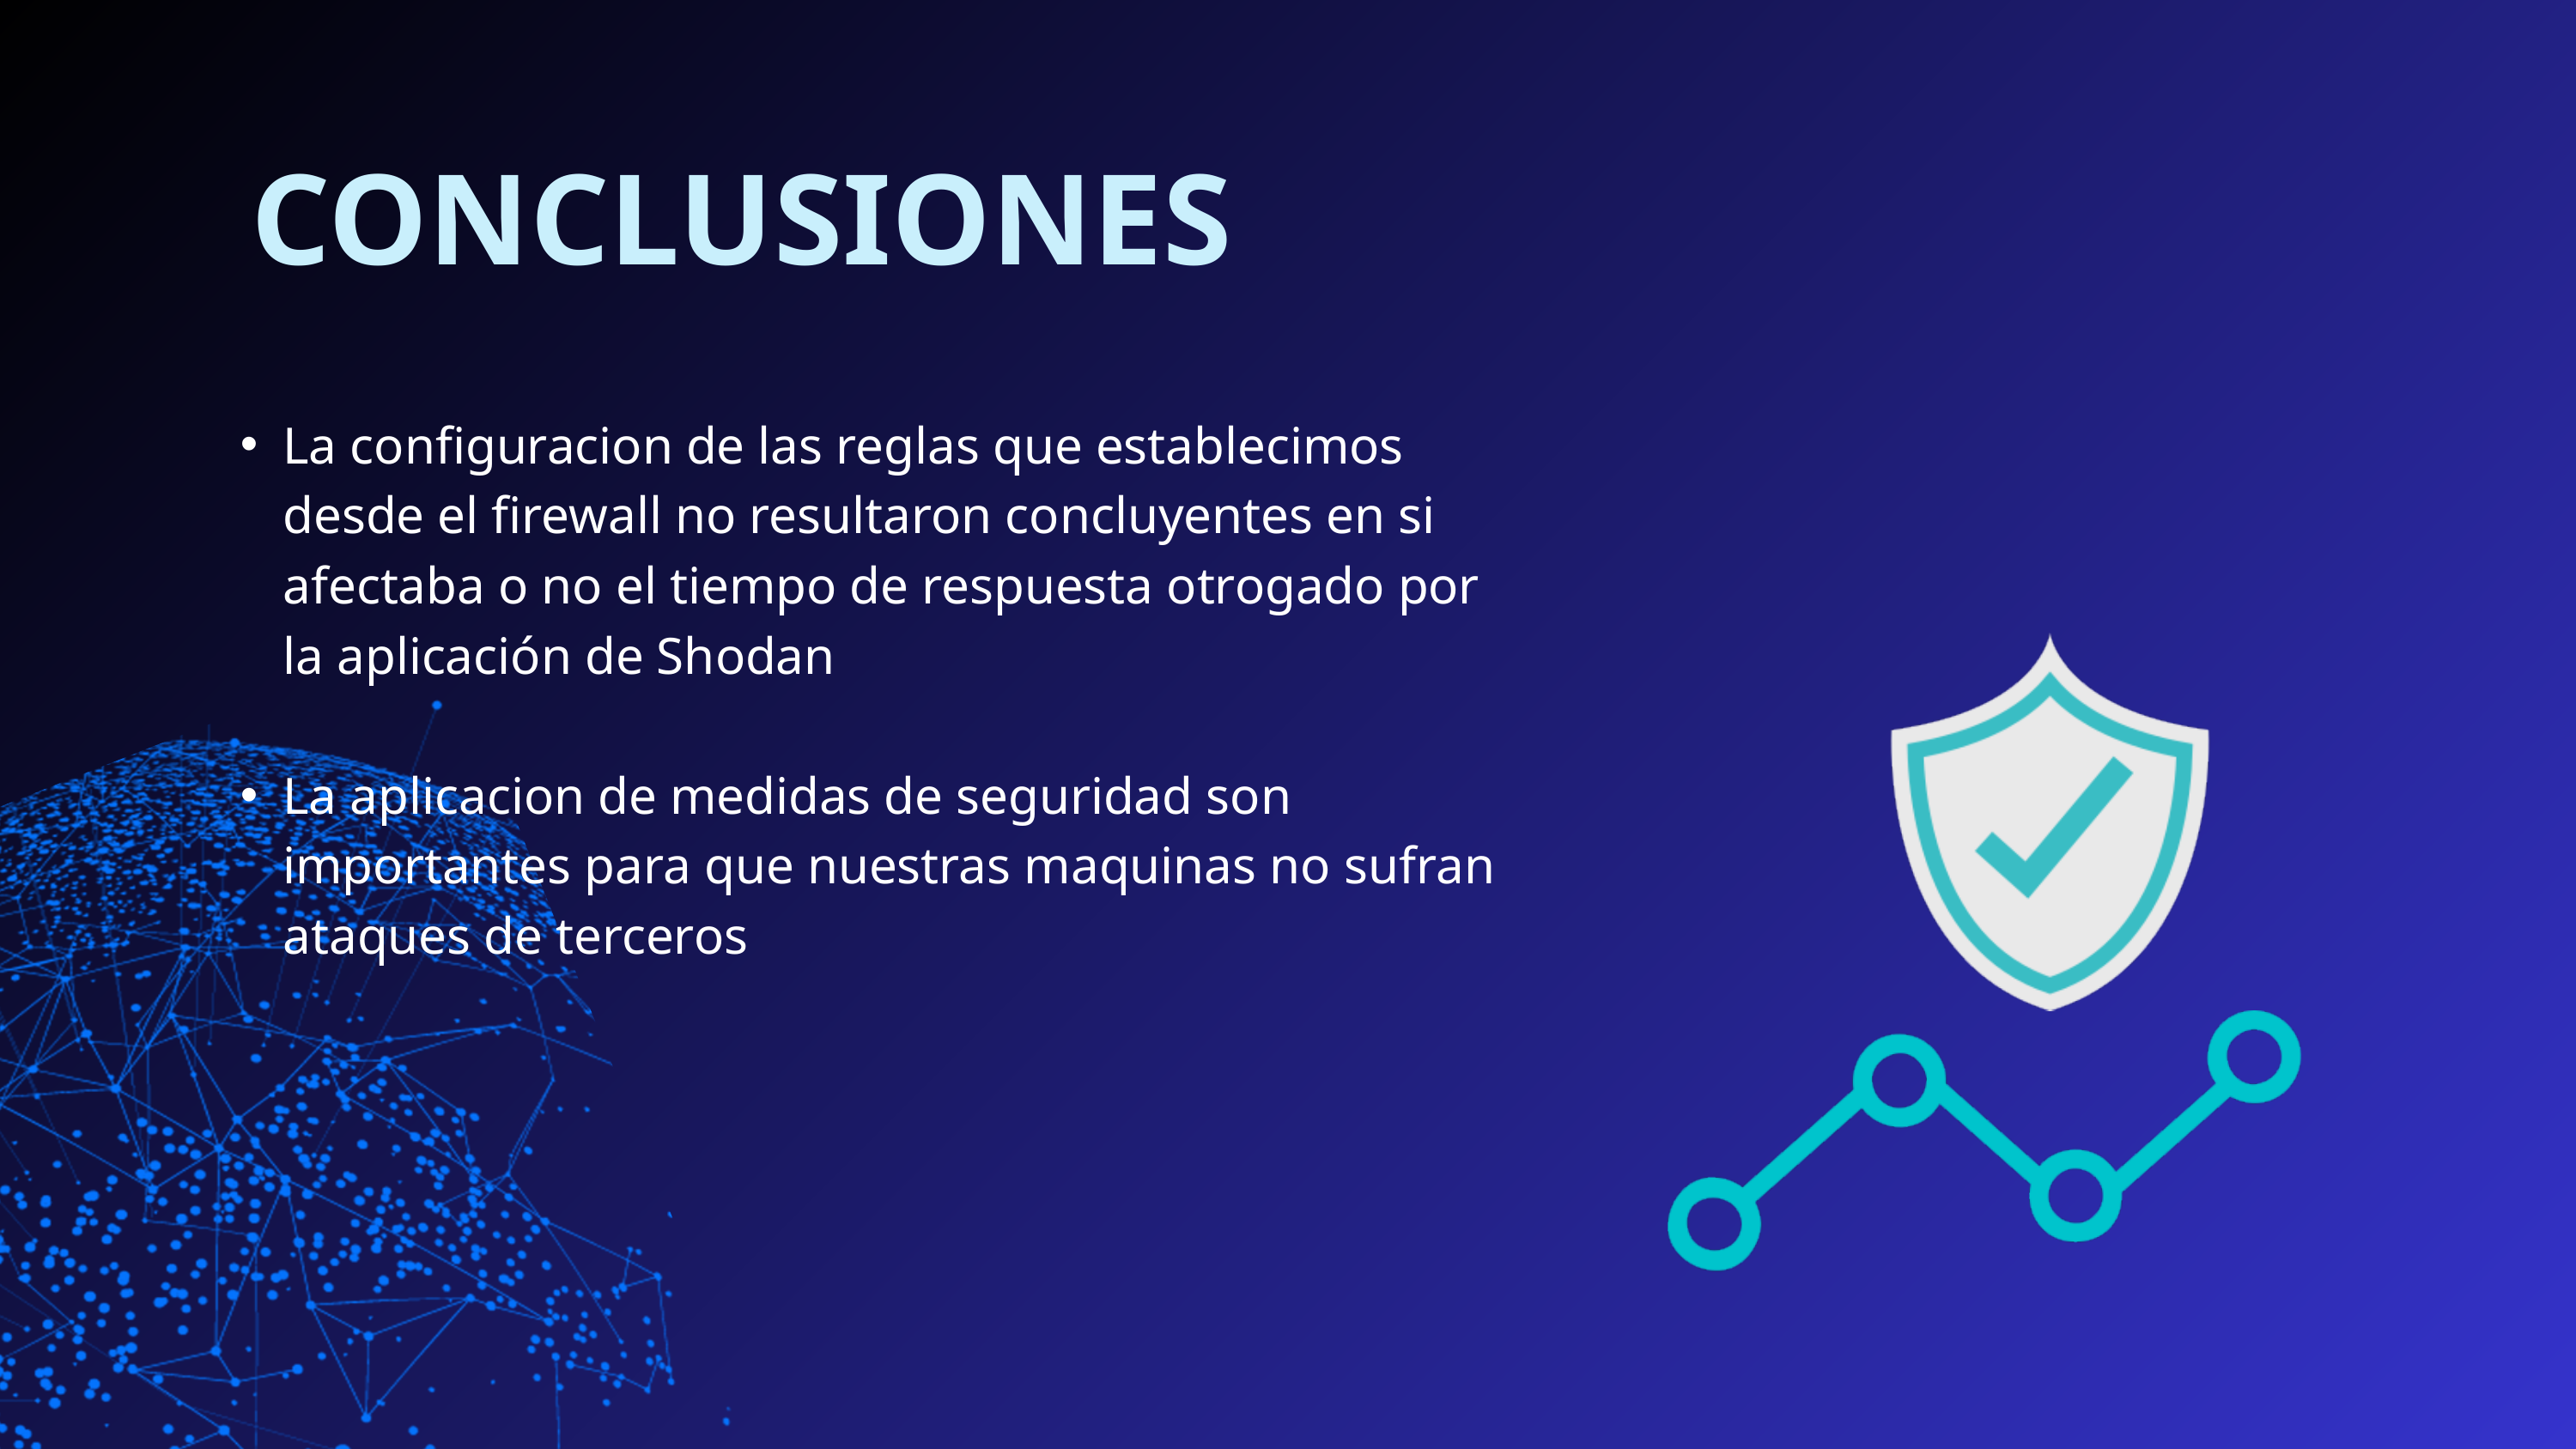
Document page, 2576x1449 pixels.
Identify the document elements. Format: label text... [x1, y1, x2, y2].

text_box [0, 729, 764, 1449]
text_box [1667, 1010, 2302, 1273]
text_box CONCLUSIONES [251, 155, 1984, 290]
text_box [1878, 633, 2223, 1010]
text_box La configuracion de las reglas que establecimos desde el firewall no resultaron concluyentes en si afectaba o no el tiempo de respuesta otrogado por la aplicación de Shodan La aplicacion de medidas de seguridad son importantes para que nuestras maquinas no sufran ataques de terceros [197, 403, 1504, 1034]
